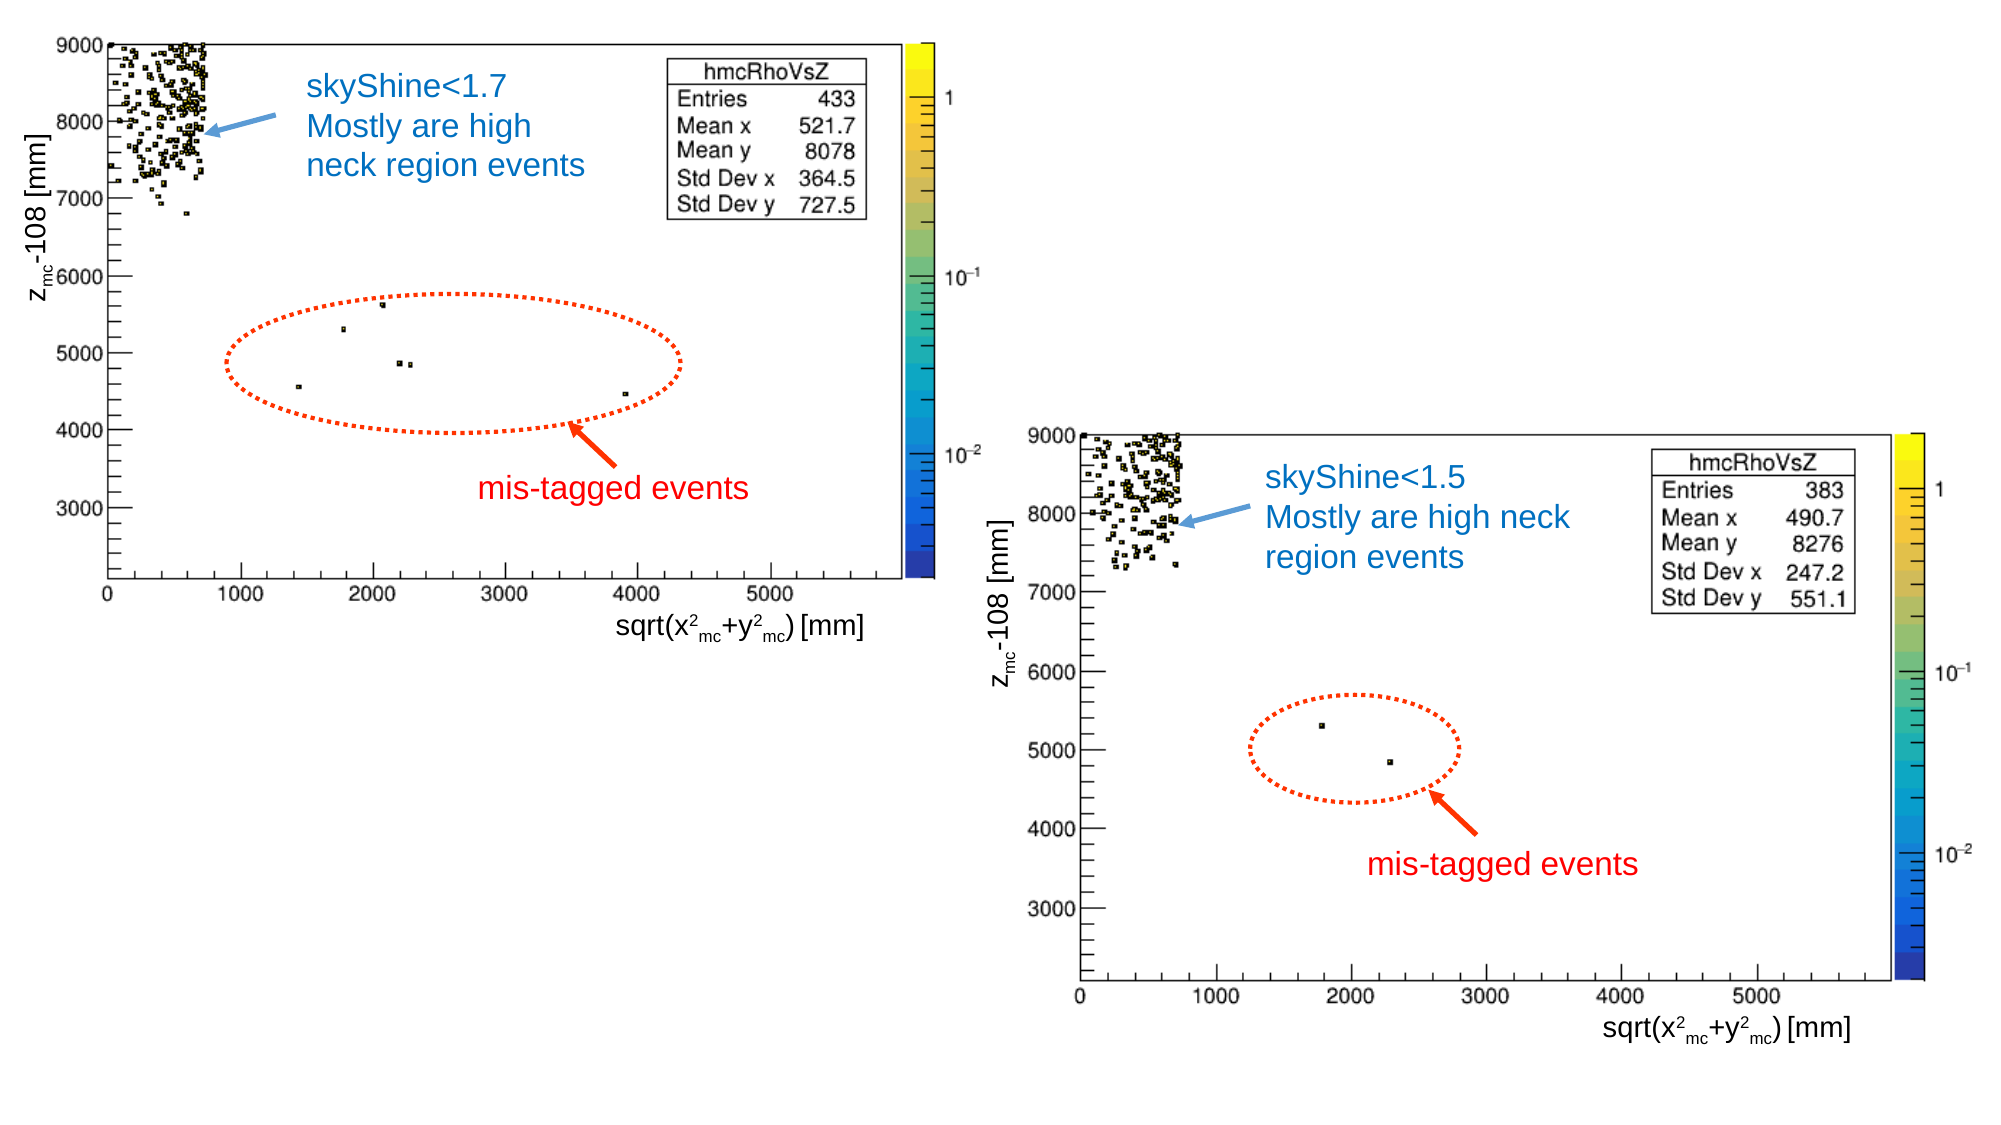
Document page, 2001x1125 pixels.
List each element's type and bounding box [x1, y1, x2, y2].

text_box [971, 414, 1982, 1052]
text_box [9, 17, 995, 650]
